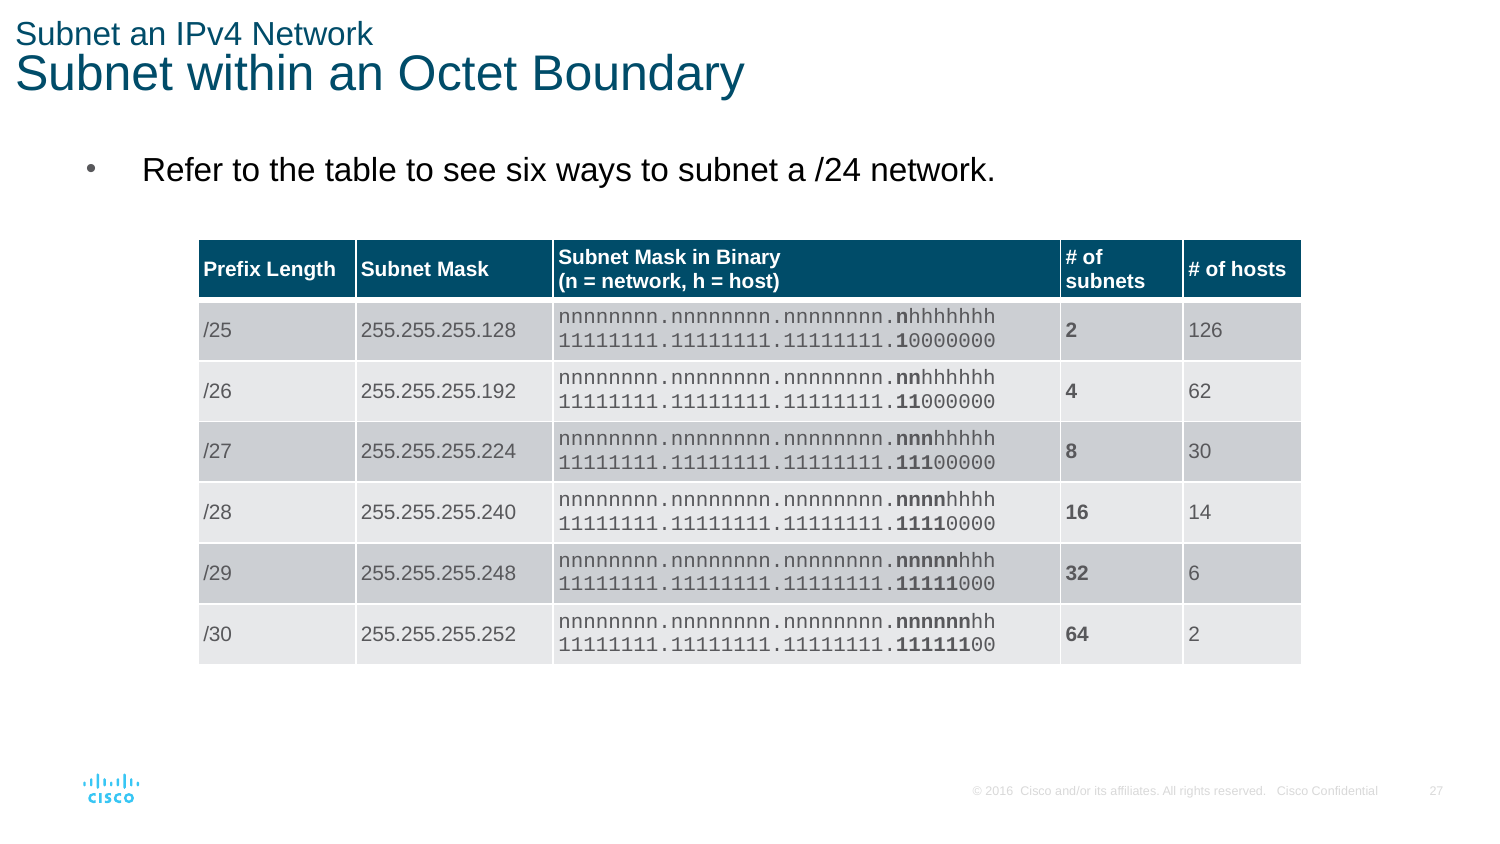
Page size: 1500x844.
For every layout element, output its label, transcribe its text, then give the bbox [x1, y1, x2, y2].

table_cell 62 [1184, 362, 1301, 421]
table_cell nnnnnnnn.nnnnnnnn.nnnnnnnn.nnnnnnhh 11111111.11111111.11111111.11111100 [554, 605, 1060, 664]
table_cell nnnnnnnn.nnnnnnnn.nnnnnnnn.nnhhhhhh 11111111.11111111.11111111.11000000 [554, 362, 1060, 421]
table_cell 6 [1184, 544, 1301, 603]
table_cell nnnnnnnn.nnnnnnnn.nnnnnnnn.nnnhhhhh 11111111.11111111.11111111.11100000 [554, 422, 1060, 481]
table_header Prefix Length [199, 240, 355, 297]
table_cell 255.255.255.192 [357, 362, 552, 421]
table_cell 255.255.255.128 [357, 303, 552, 360]
table_cell nnnnnnnn.nnnnnnnn.nnnnnnnn.nnnnhhhh 11111111.11111111.11111111.11110000 [554, 483, 1060, 542]
table_cell 255.255.255.248 [357, 544, 552, 603]
table_cell 2 [1061, 303, 1182, 360]
table_cell 32 [1061, 544, 1182, 603]
table_header # of hosts [1184, 240, 1301, 297]
table_cell 126 [1184, 303, 1301, 360]
table_cell 255.255.255.240 [357, 483, 552, 542]
table_cell nnnnnnnn.nnnnnnnn.nnnnnnnn.nhhhhhhh 11111111.11111111.11111111.10000000 [554, 303, 1060, 360]
table_cell nnnnnnnn.nnnnnnnn.nnnnnnnn.nnnnnhhh 11111111.11111111.11111111.11111000 [554, 544, 1060, 603]
table_cell /27 [199, 422, 355, 481]
table_cell /29 [199, 544, 355, 603]
list Refer to the table to see six ways to subnet a /24 network. [70, 140, 1430, 217]
table_cell 8 [1061, 422, 1182, 481]
table_cell /30 [199, 605, 355, 664]
table_cell 64 [1061, 605, 1182, 664]
table_cell 4 [1061, 362, 1182, 421]
table_cell /25 [199, 303, 355, 360]
table_cell /26 [199, 362, 355, 421]
table_cell 30 [1184, 422, 1301, 481]
table_header # of subnets [1061, 240, 1182, 297]
table_cell /28 [199, 483, 355, 542]
table_cell 14 [1184, 483, 1301, 542]
table_cell 16 [1061, 483, 1182, 542]
table_cell 255.255.255.252 [357, 605, 552, 664]
table_header Subnet Mask in Binary (n = network, h = host) [554, 240, 1060, 297]
table_header Subnet Mask [357, 240, 552, 297]
title Subnet an IPv4 Network Subnet within an Octet Boundary [0, 0, 1369, 121]
table_cell 2 [1184, 605, 1301, 664]
table_cell 255.255.255.224 [357, 422, 552, 481]
